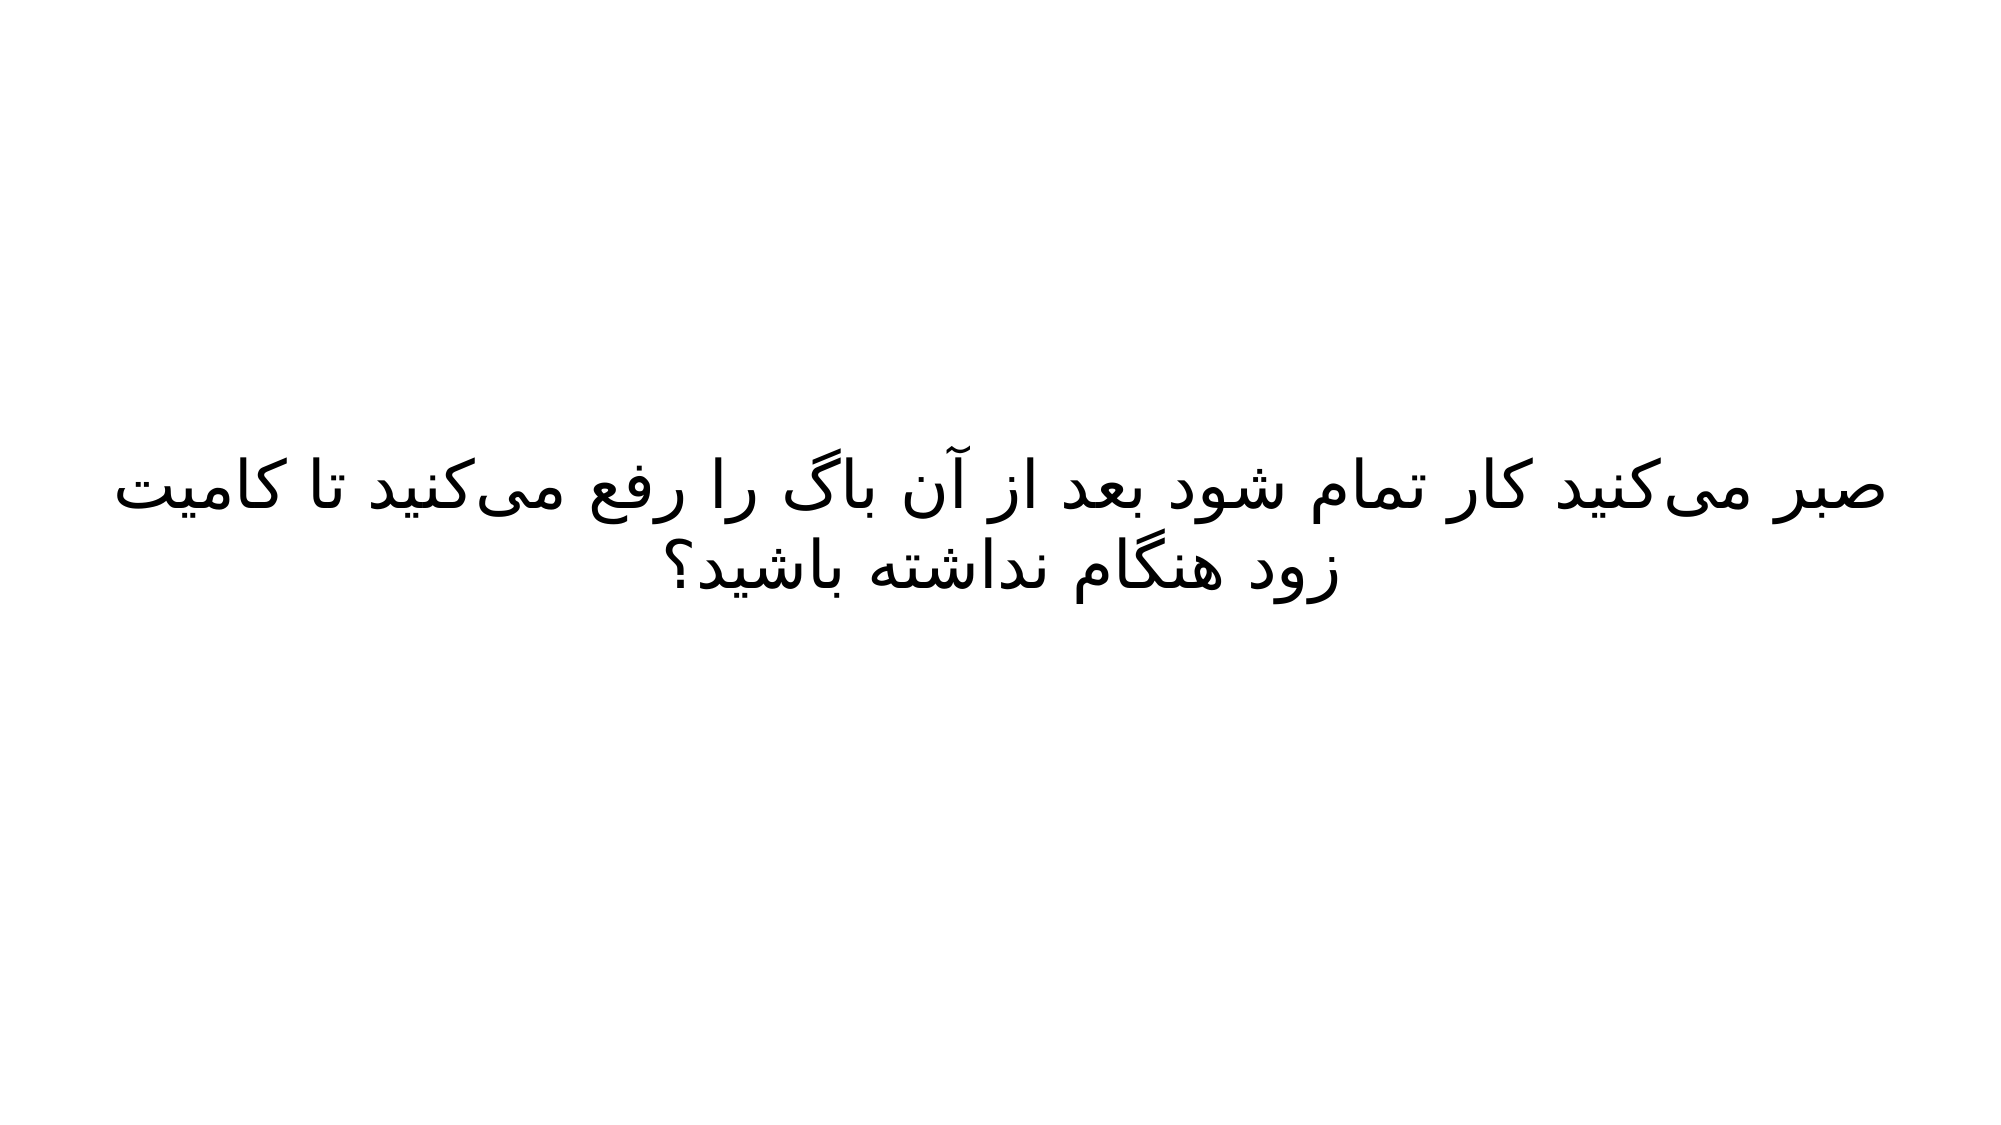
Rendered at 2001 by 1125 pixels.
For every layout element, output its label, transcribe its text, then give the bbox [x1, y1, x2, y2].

text_box صبر می‌کنید کار تمام شود بعد از آن باگ را رفع می‌کنید تا کامیت زود هنگام نداشته باشید؟ [96, 434, 1907, 609]
